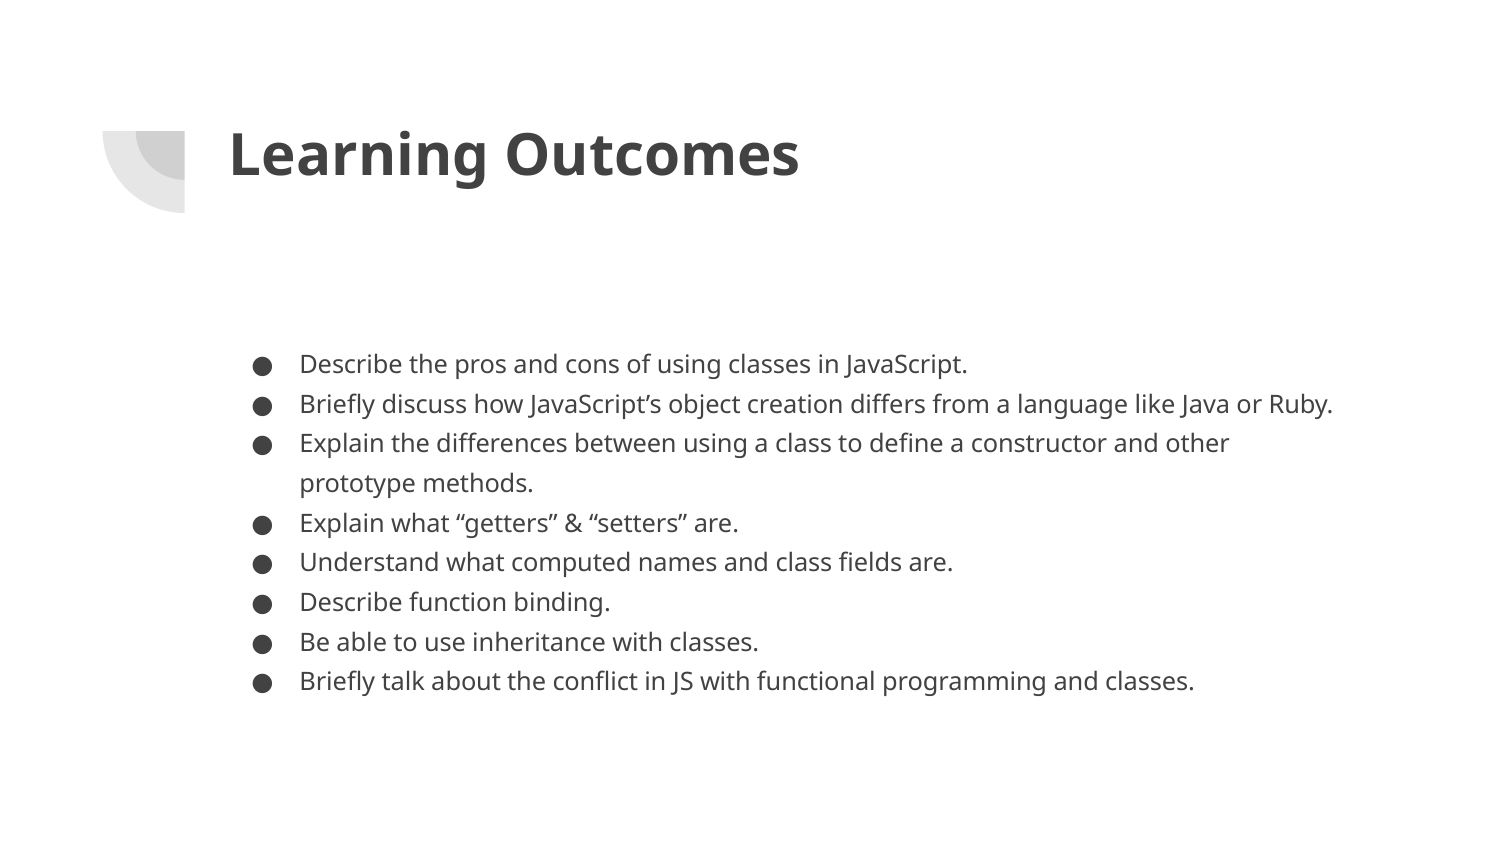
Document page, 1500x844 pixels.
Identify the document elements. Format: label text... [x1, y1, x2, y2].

title Learning Outcomes [213, 98, 1368, 263]
list Describe the pros and cons of using classes in JavaScript. Briefly discuss how JavaScript’s object creation differs from a language like Java or Ruby. Explain the differences between using a class to define a constructor and other prototype methods. Explain what “getters” & “setters” are. Understand what computed names and class fields are. Describe function binding. Be able to use inheritance with classes. Briefly talk about the conflict in JS with functional programming and classes. [213, 326, 1368, 744]
